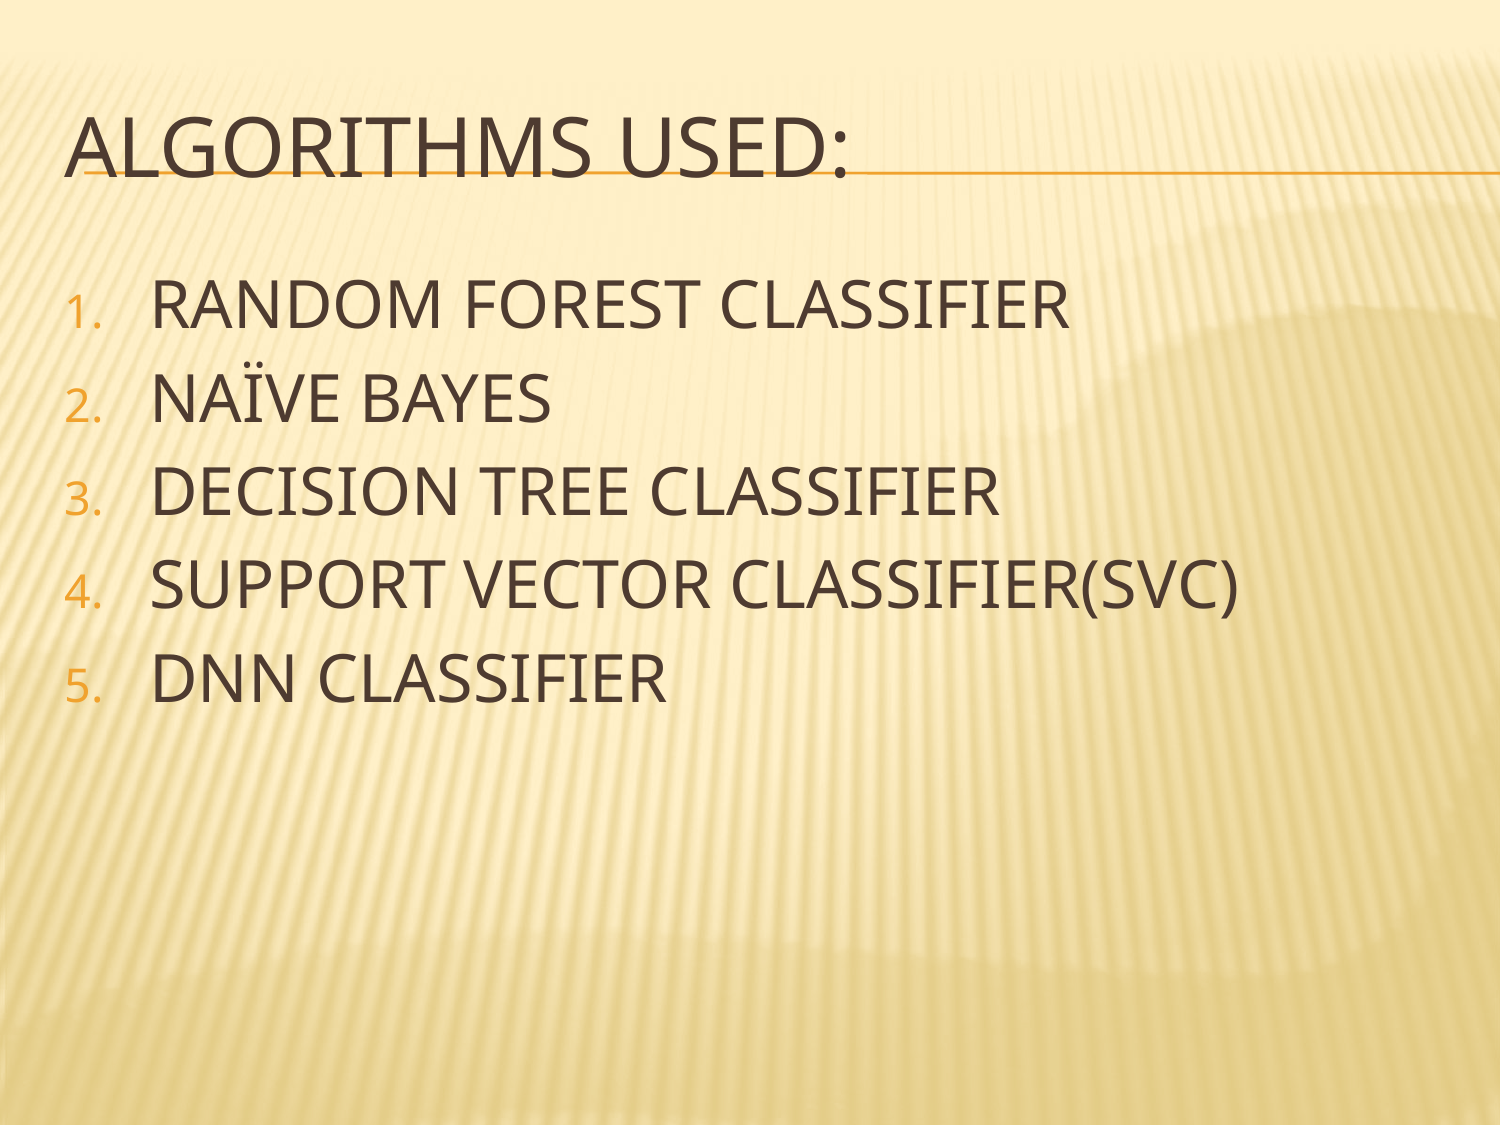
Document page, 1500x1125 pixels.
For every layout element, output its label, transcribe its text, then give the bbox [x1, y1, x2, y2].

title Algorithms used: [50, 75, 1475, 213]
list RANDOM FOREST CLASSIFIER NAÏVE BAYES DECISION TREE CLASSIFIER SUPPORT VECTOR CLASSIFIER(SVC) DNN CLASSIFIER [50, 254, 1288, 963]
